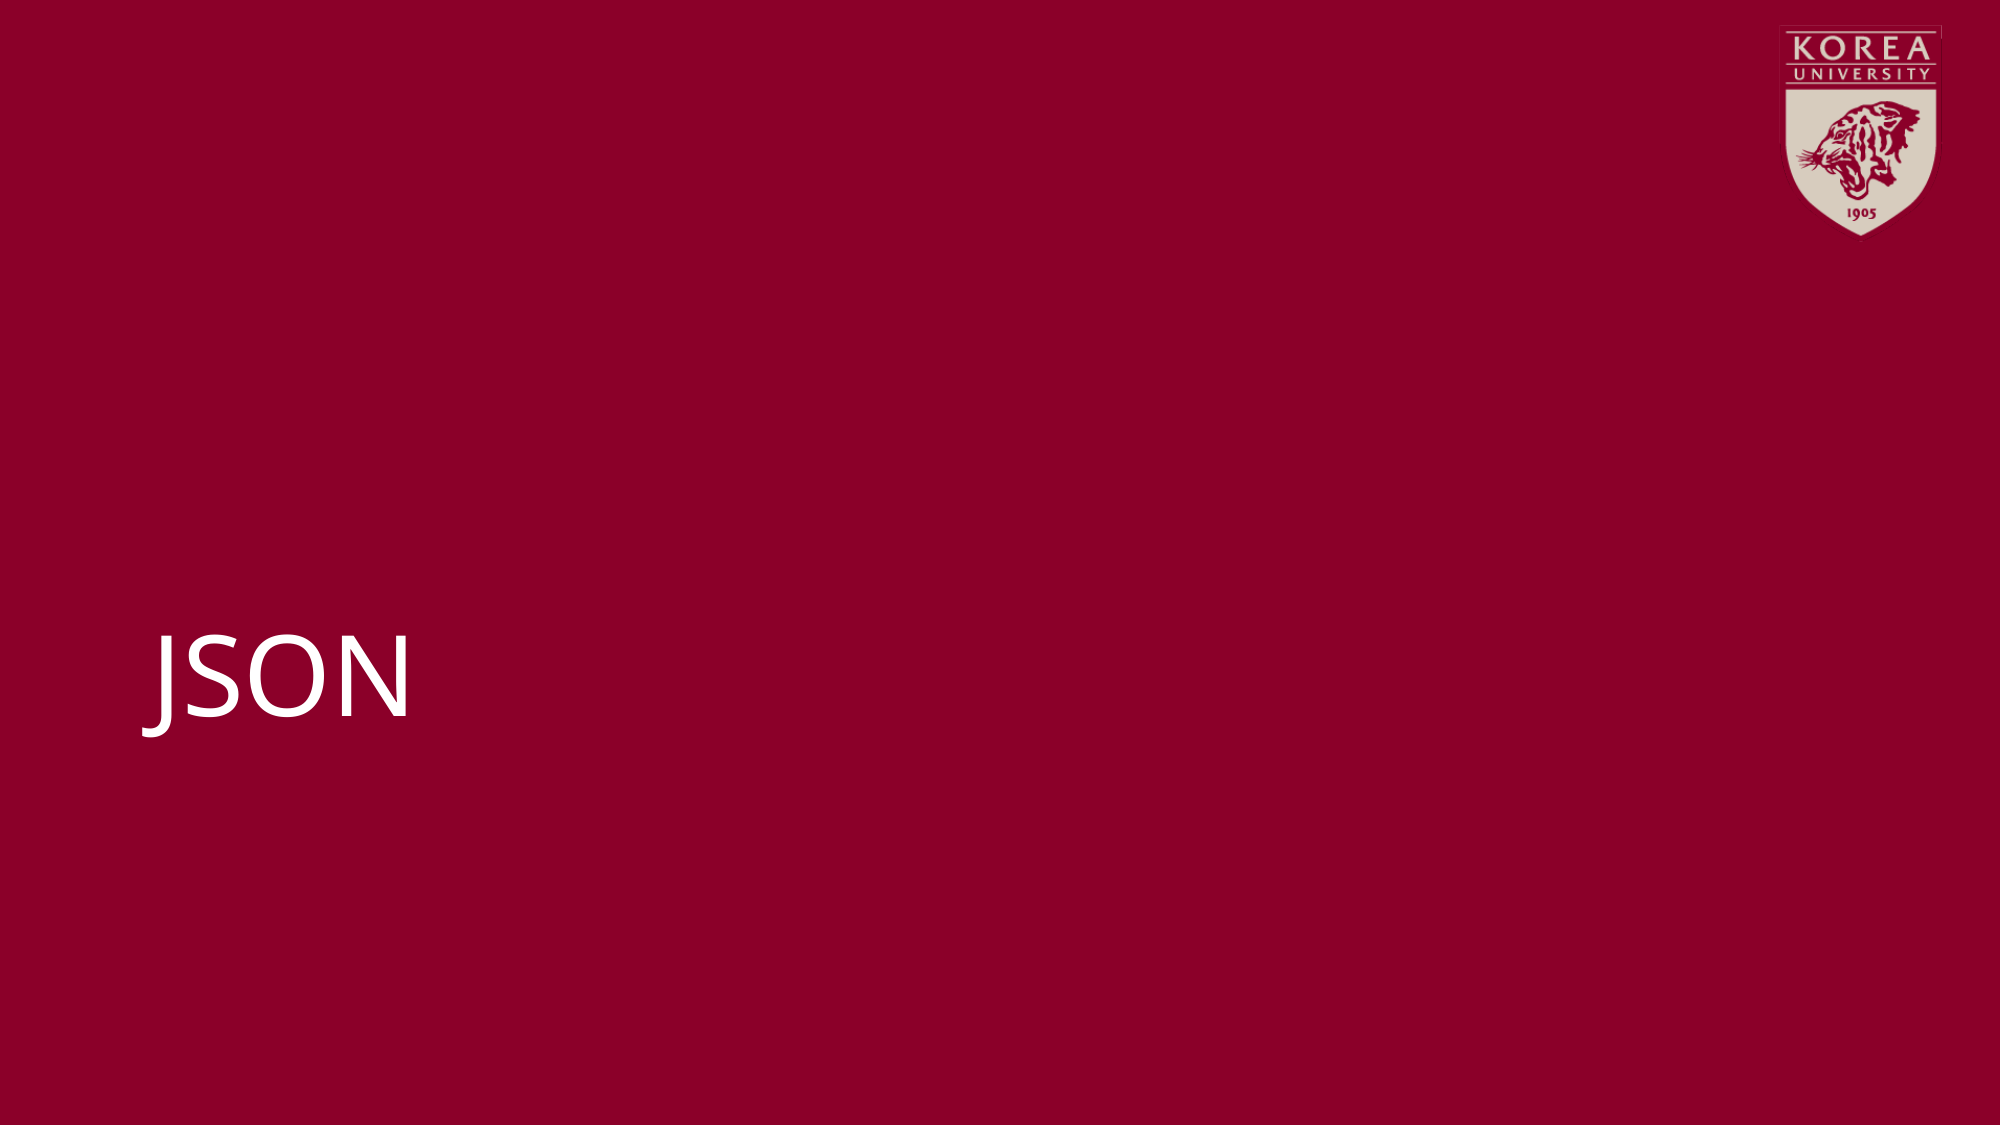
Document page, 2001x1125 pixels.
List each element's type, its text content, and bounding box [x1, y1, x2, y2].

title JSON [136, 280, 1862, 749]
picture [1772, 21, 1950, 245]
